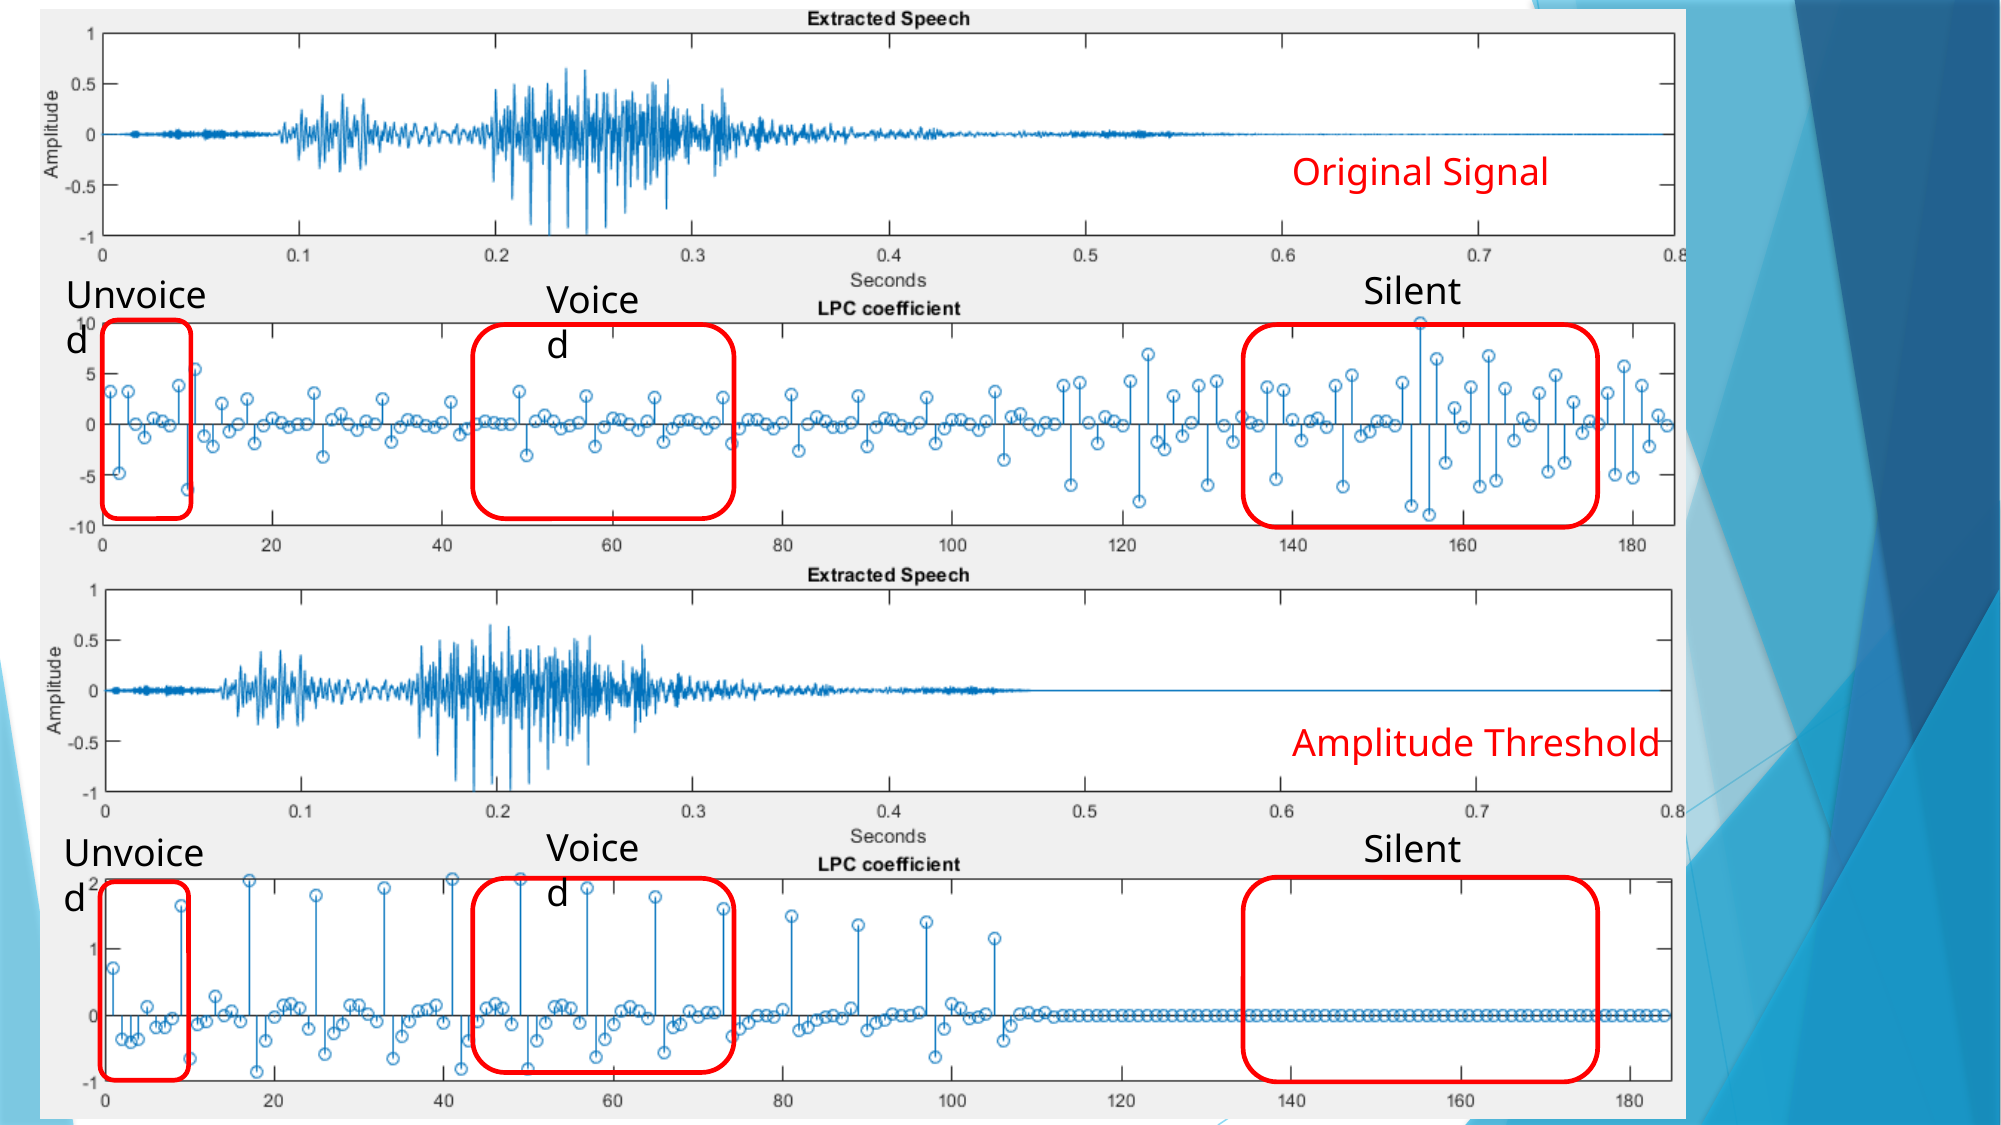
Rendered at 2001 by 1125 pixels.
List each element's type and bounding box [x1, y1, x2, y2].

picture [40, 8, 1687, 1120]
